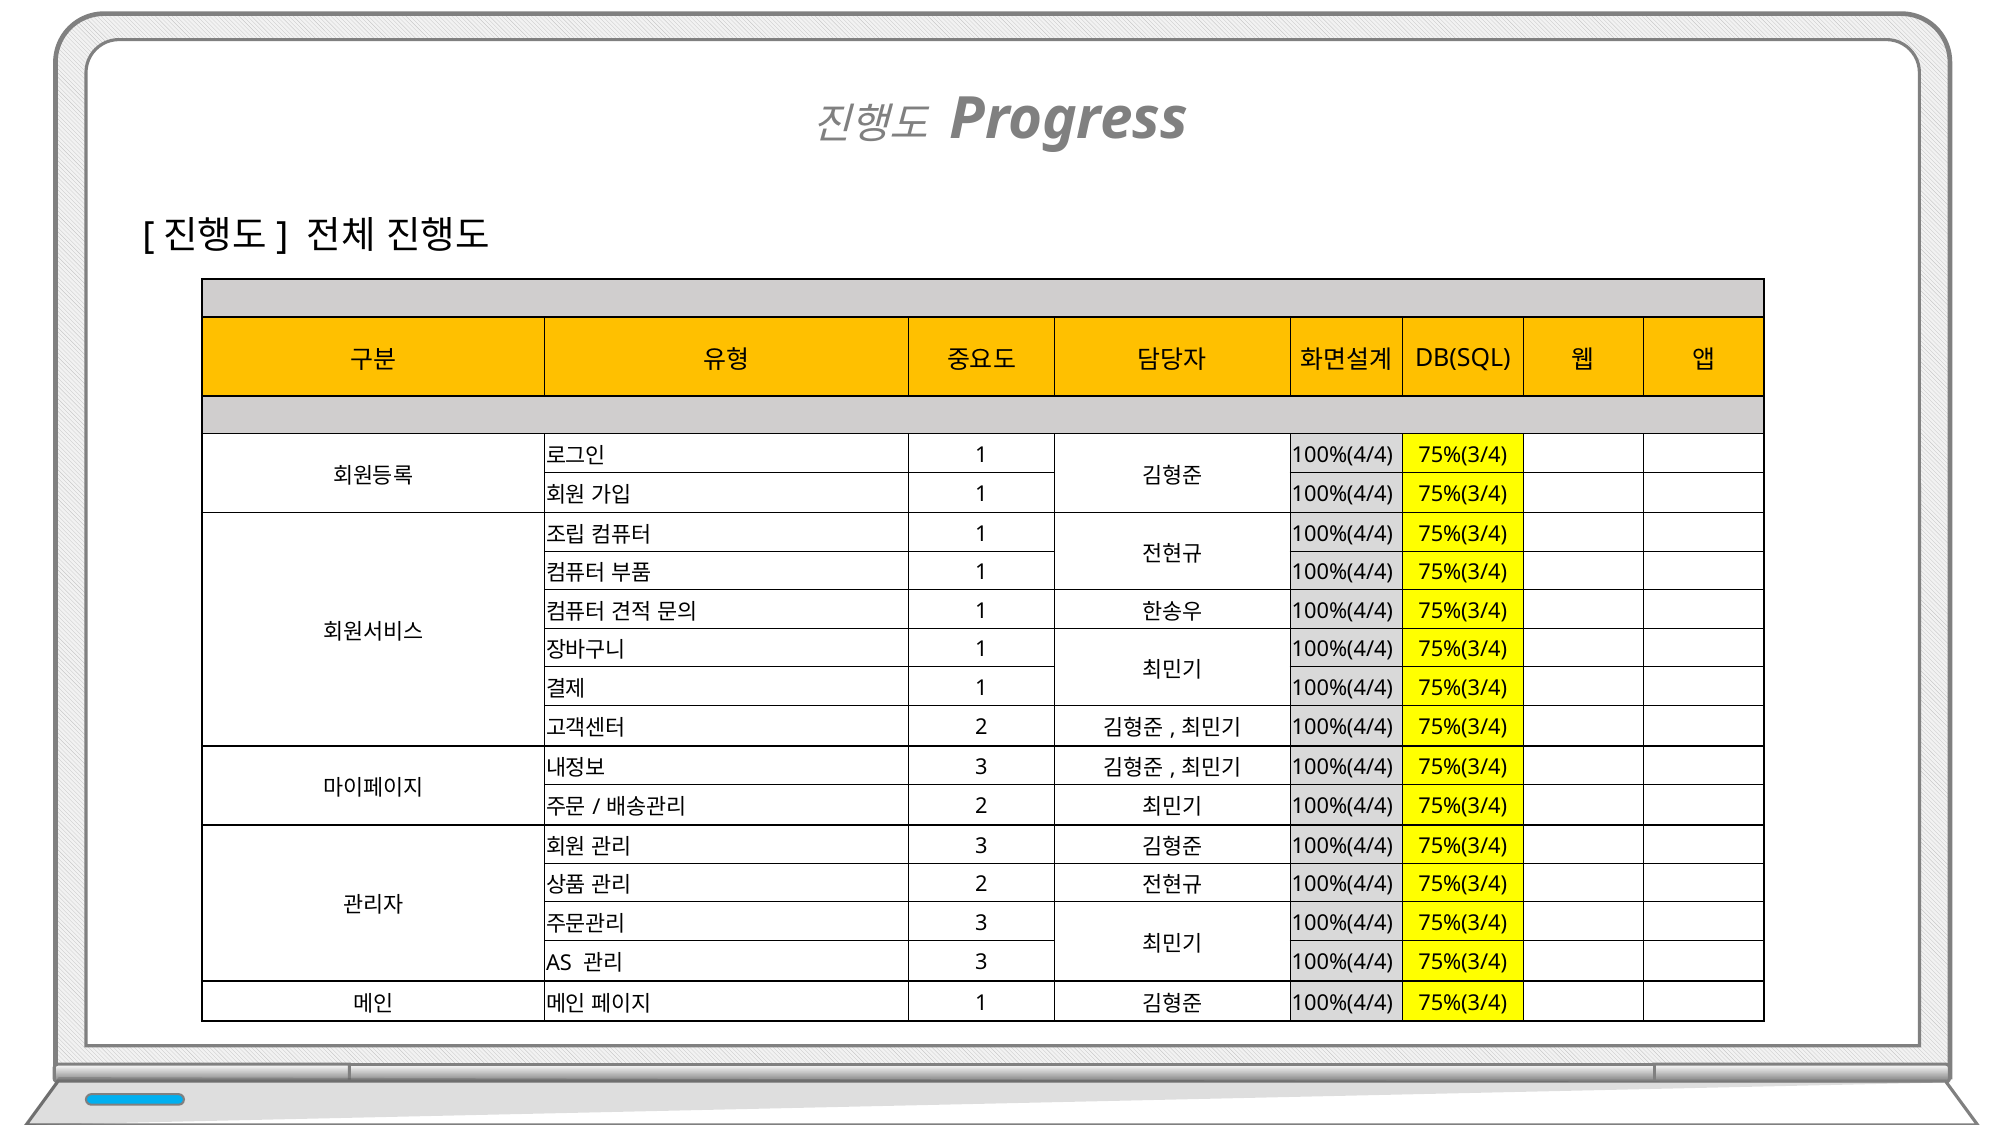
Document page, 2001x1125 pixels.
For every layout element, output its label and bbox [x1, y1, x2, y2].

text_box [24, 13, 1978, 1125]
